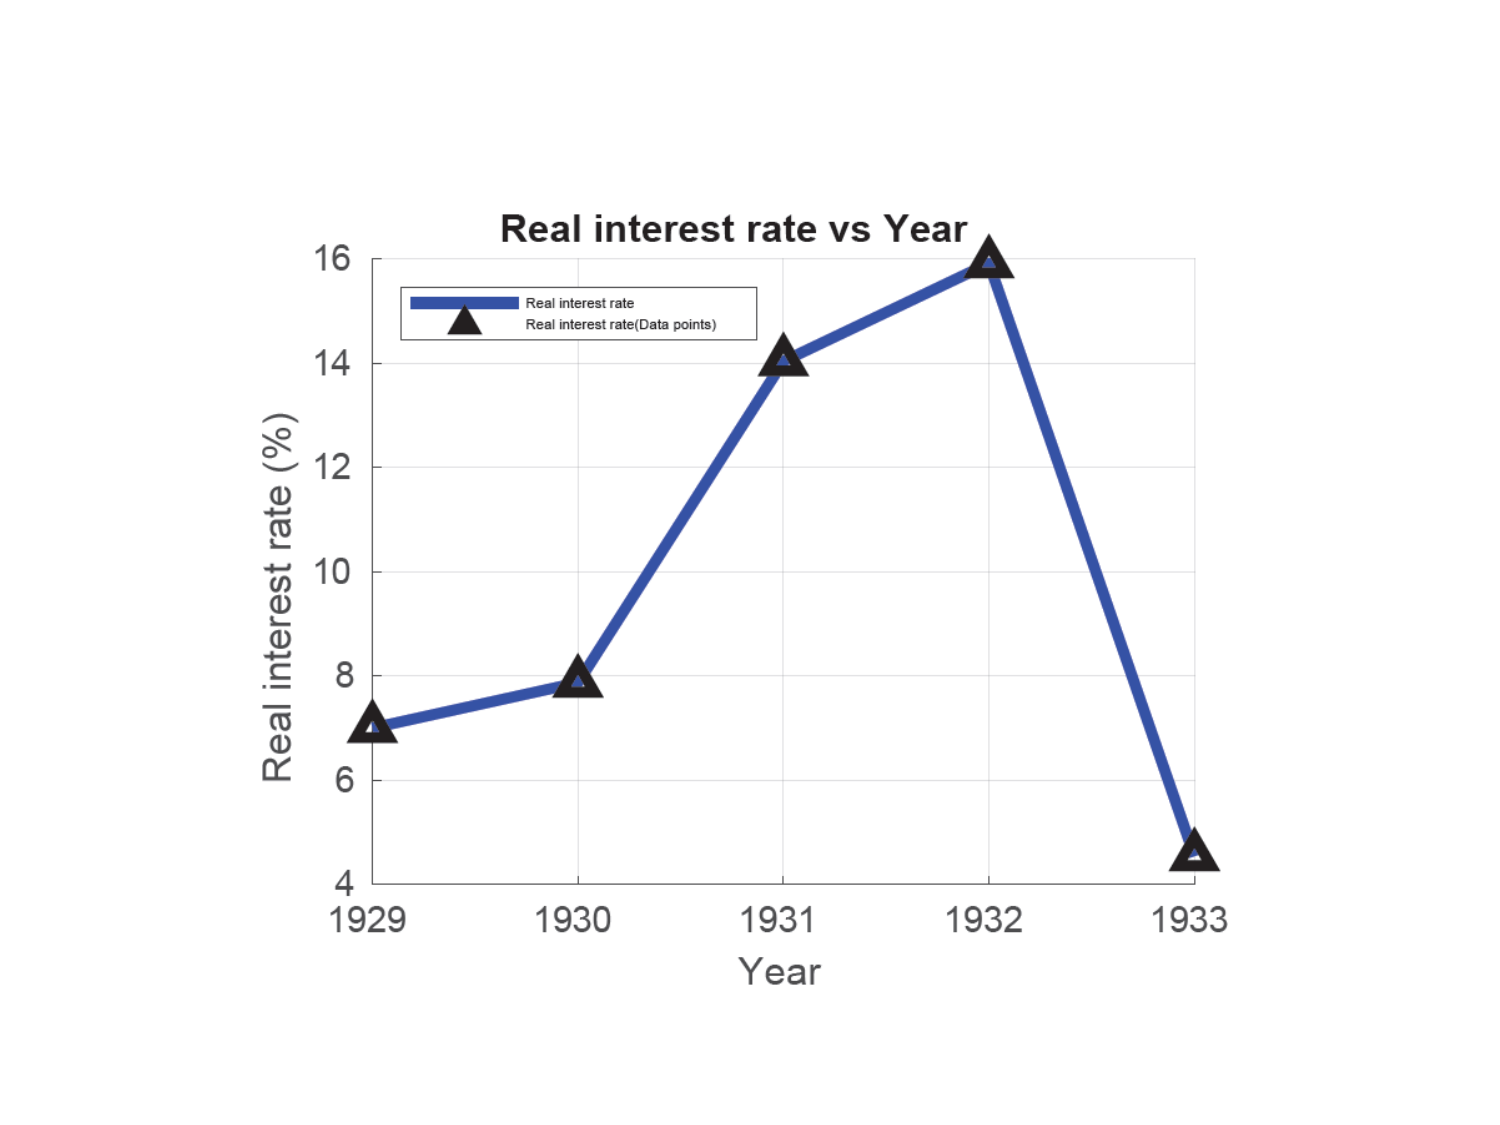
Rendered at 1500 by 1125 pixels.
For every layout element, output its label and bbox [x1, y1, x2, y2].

picture [262, 212, 1238, 987]
